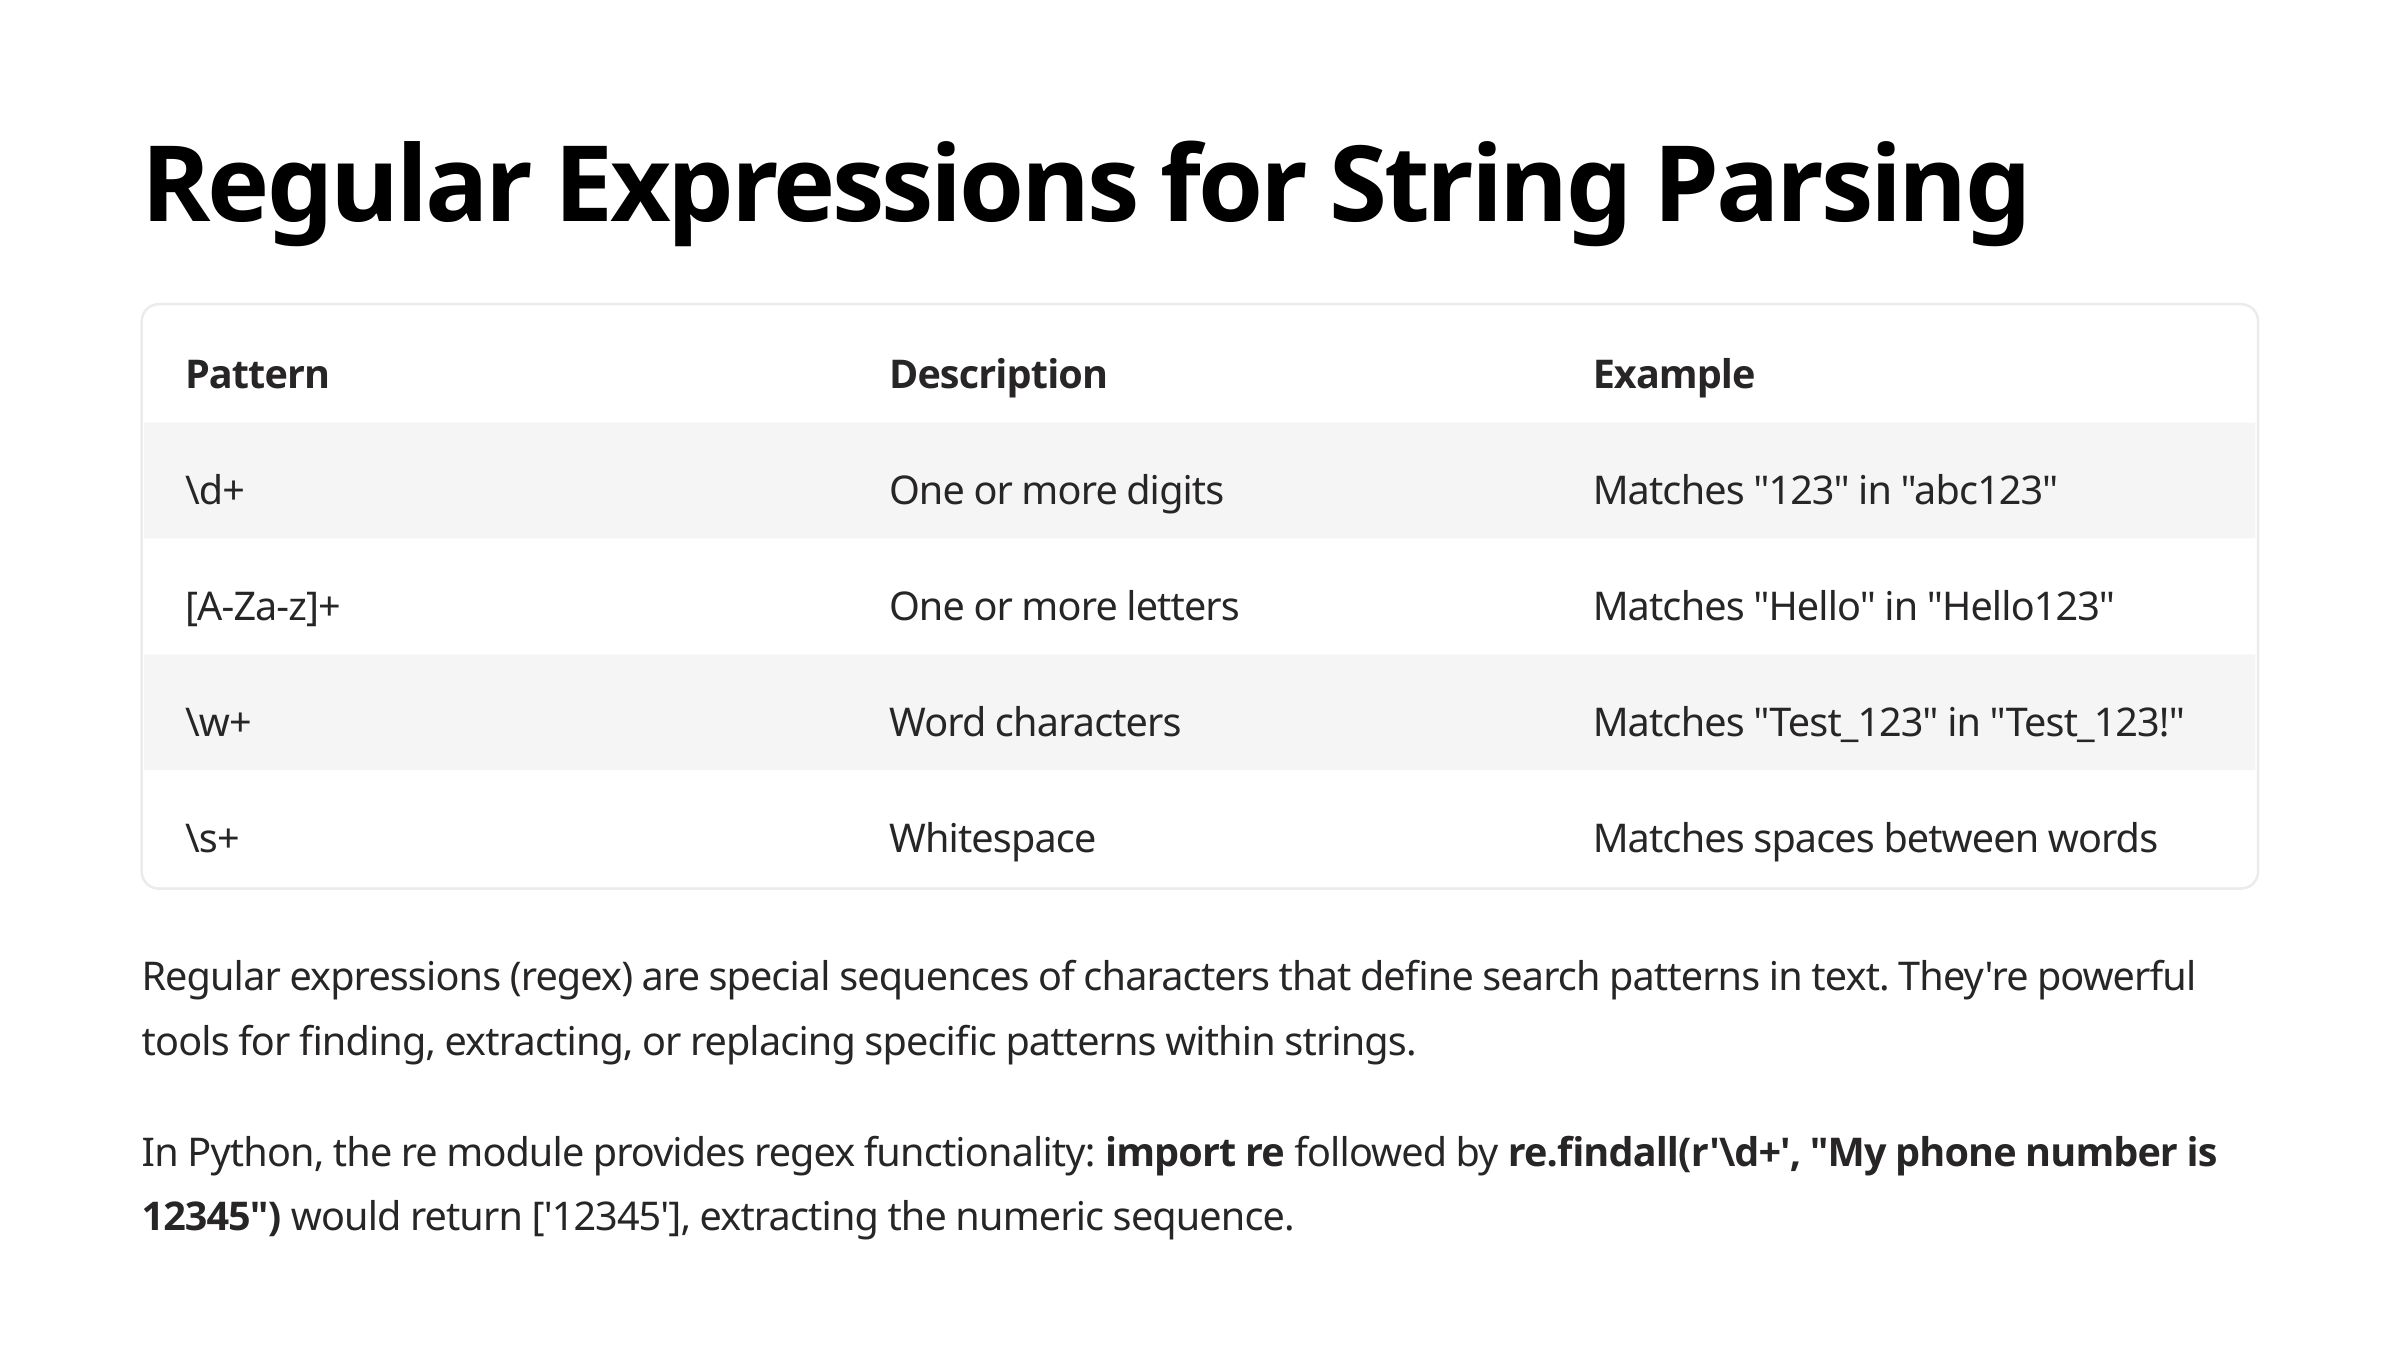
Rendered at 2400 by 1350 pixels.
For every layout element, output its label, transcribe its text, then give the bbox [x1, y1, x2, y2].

text_box One or more digits [889, 448, 1511, 513]
text_box [144, 422, 2256, 538]
text_box Pattern [184, 332, 807, 397]
text_box In Python, the re module provides regex functionality: import re followed by re.findall(r'\d+', "My phone number is 12345") would return ['12345'], extracting the numeric sequence. [141, 1109, 2259, 1239]
text_box Matches "Hello" in "Hello123" [1592, 563, 2215, 629]
text_box [144, 538, 2256, 654]
text_box Matches "123" in "abc123" [1592, 448, 2215, 513]
text_box [144, 306, 2256, 422]
text_box [144, 654, 2256, 770]
text_box Matches "Test_123" in "Test_123!" [1592, 679, 2215, 745]
text_box Regular expressions (regex) are special sequences of characters that define search patterns in text. They're powerful tools for finding, extracting, or replacing specific patterns within strings. [141, 934, 2259, 1064]
text_box [A-Za-z]+ [184, 563, 807, 629]
text_box Regular Expressions for String Parsing [141, 111, 2002, 244]
text_box Example [1592, 332, 2215, 397]
text_box \s+ [184, 795, 807, 861]
text_box Description [889, 332, 1511, 397]
text_box \d+ [184, 448, 807, 513]
text_box One or more letters [889, 563, 1511, 629]
text_box Matches spaces between words [1592, 795, 2215, 861]
text_box \w+ [184, 679, 807, 745]
text_box Word characters [889, 679, 1511, 745]
text_box [144, 770, 2256, 887]
text_box Whitespace [889, 795, 1511, 861]
